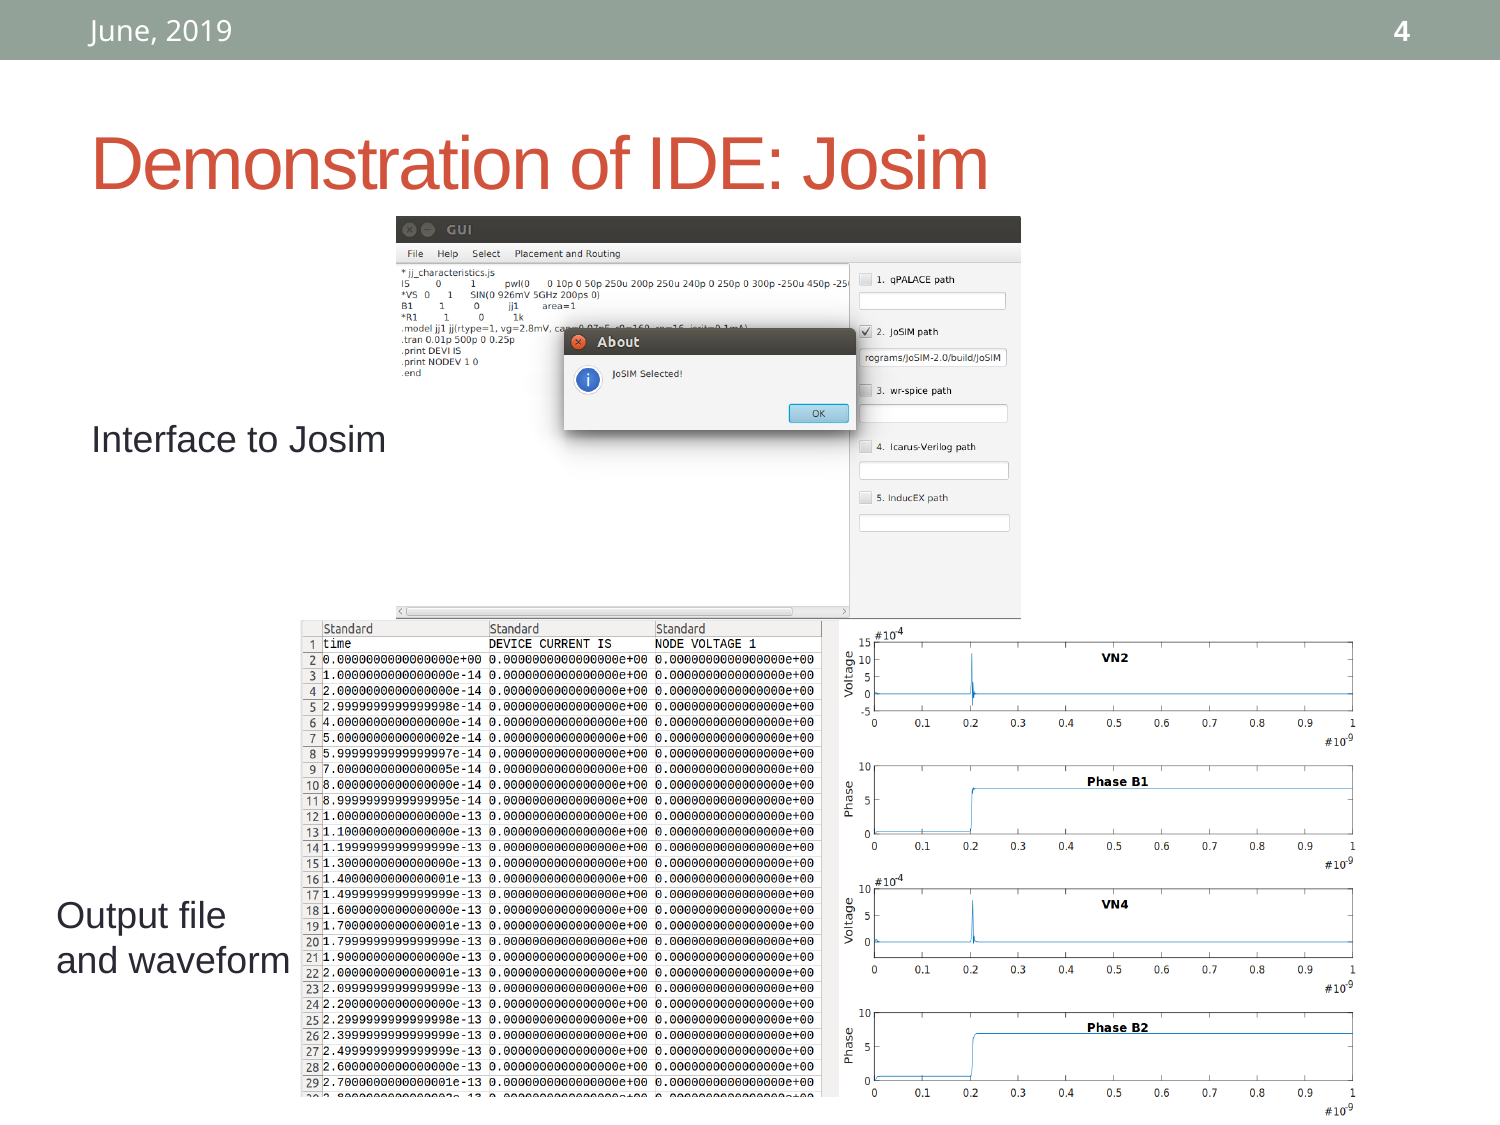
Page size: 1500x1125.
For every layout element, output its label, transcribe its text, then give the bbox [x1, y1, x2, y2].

text_box Output file and waveform [41, 883, 296, 989]
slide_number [75, 3, 350, 57]
picture [299, 216, 1385, 1123]
slide_number 4 [1250, 3, 1425, 57]
title Demonstration of IDE: Josim [75, 78, 1425, 241]
text_box Interface to Josim [76, 407, 393, 468]
